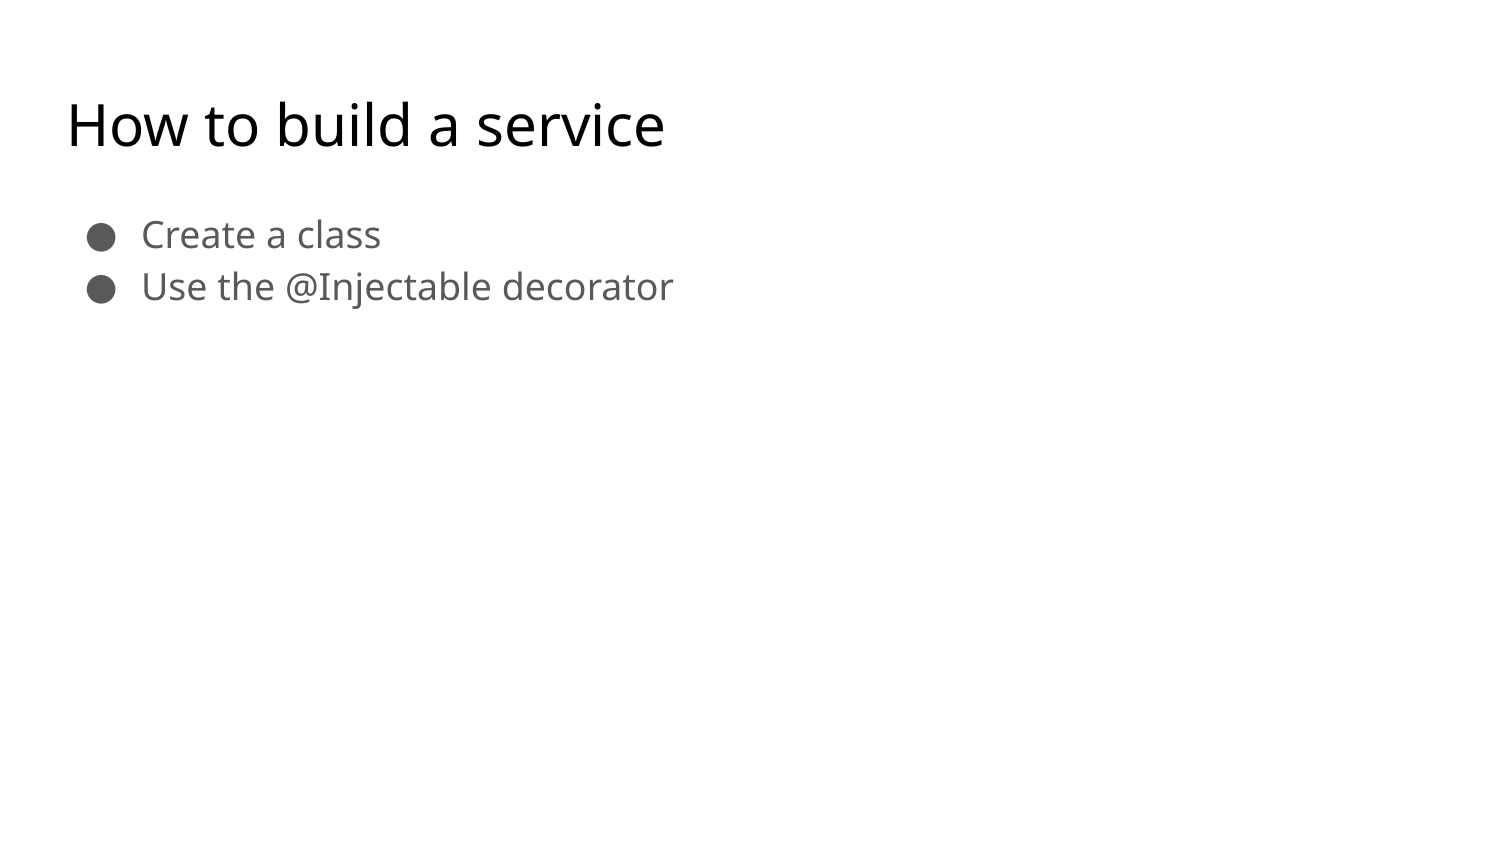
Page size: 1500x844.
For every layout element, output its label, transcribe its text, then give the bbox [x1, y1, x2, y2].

title How to build a service [51, 72, 1449, 167]
list Create a class Use the @Injectable decorator [51, 189, 1449, 750]
